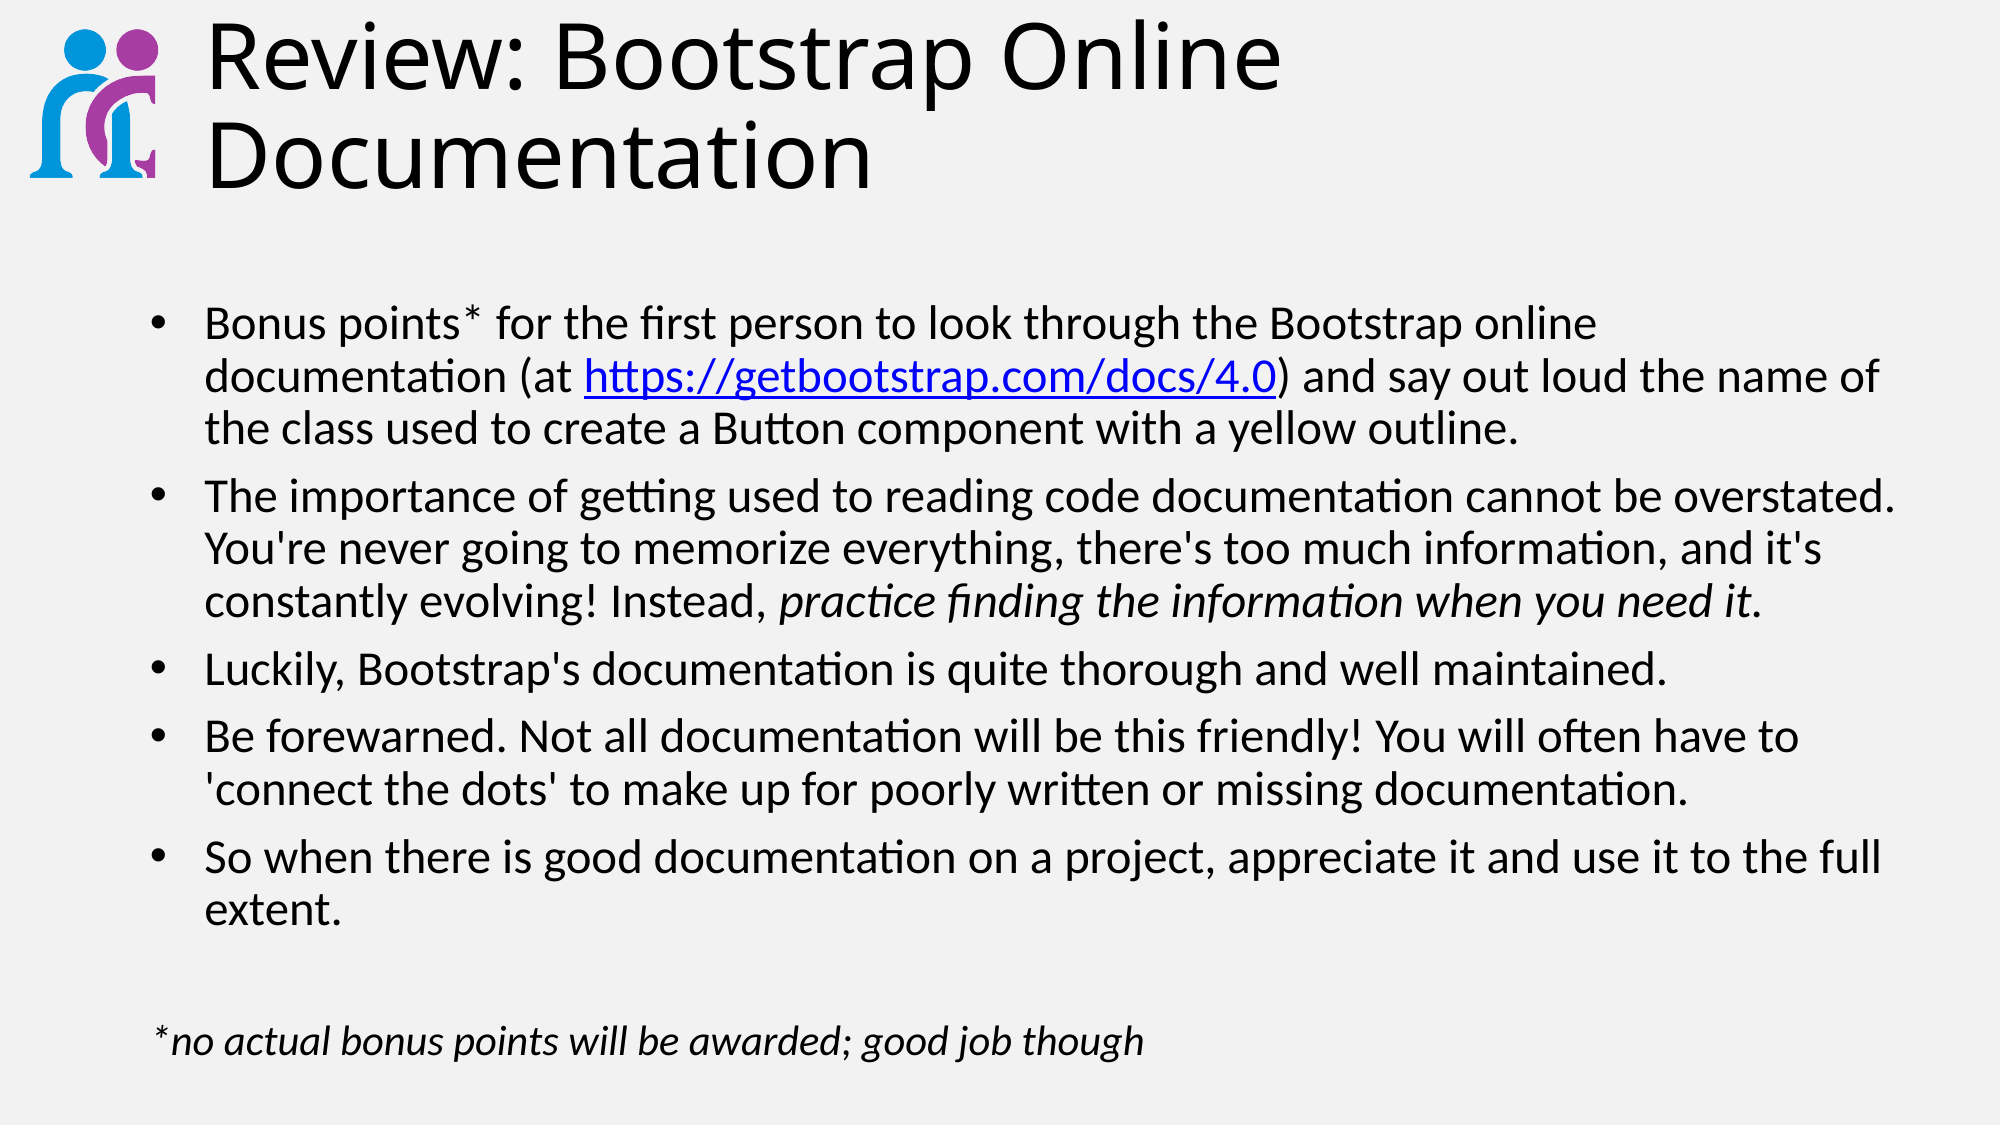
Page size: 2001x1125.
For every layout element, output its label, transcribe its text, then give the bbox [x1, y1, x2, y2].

picture [12, 15, 180, 197]
text_box Review: Bootstrap Online Documentation [189, 0, 1799, 219]
text_box Bonus points* for the first person to look through the Bootstrap online documentation (at https://getbootstrap.com/docs/4.0) and say out loud the name of the class used to create a Button component with a yellow outline. The importance of getting used to reading code documentation cannot be overstated. You're never going to memorize everything, there's too much information, and it's constantly evolving! Instead, practice finding the information when you need it. Luckily, Bootstrap's documentation is quite thorough and well maintained. Be forewarned. Not all documentation will be this friendly! You will often have to 'connect the dots' to make up for poorly written or missing documentation. So when there is good documentation on a project, appreciate it and use it to the full extent. *no actual bonus points will be awarded; good job though [134, 290, 1917, 1110]
